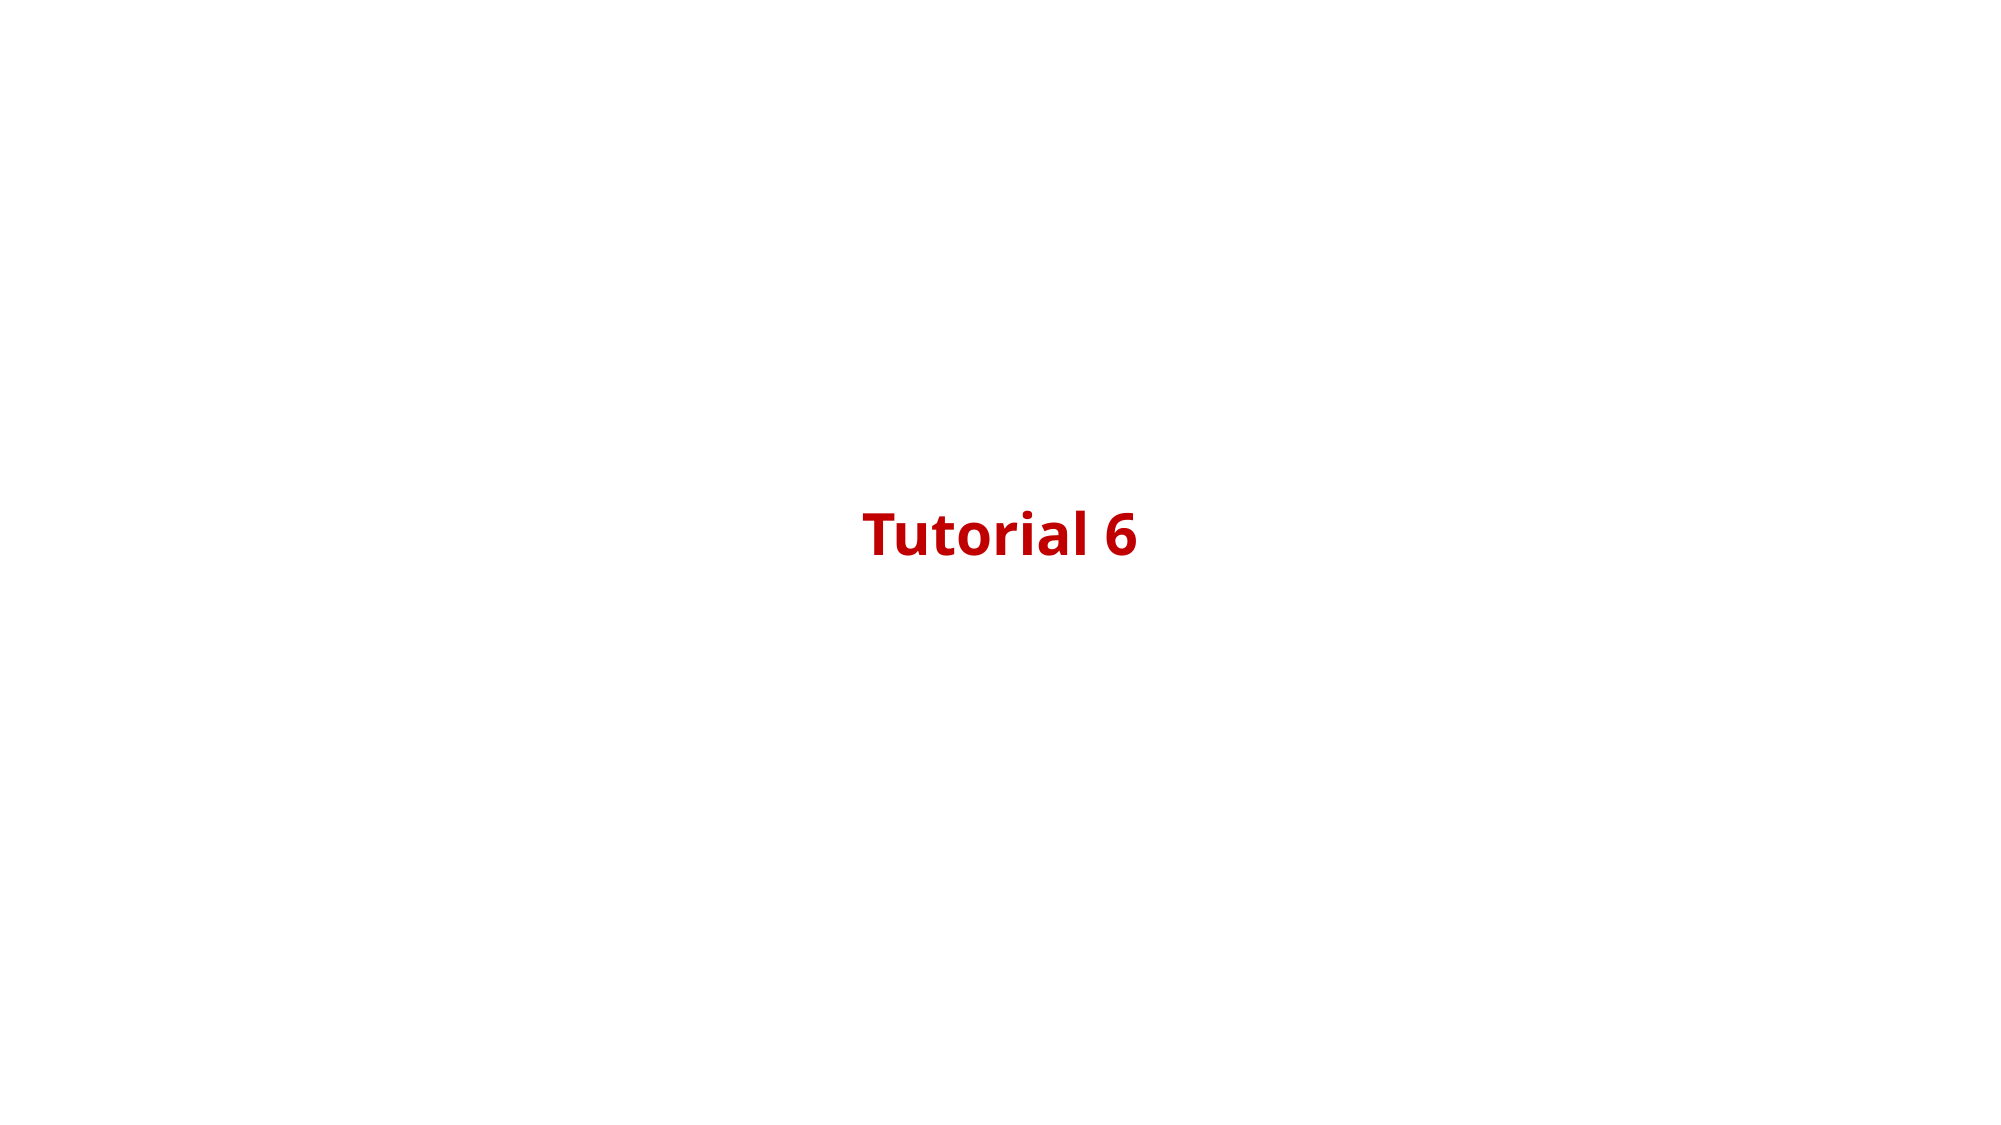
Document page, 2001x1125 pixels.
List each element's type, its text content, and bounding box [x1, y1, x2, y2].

title Tutorial 6 [249, 184, 1750, 576]
